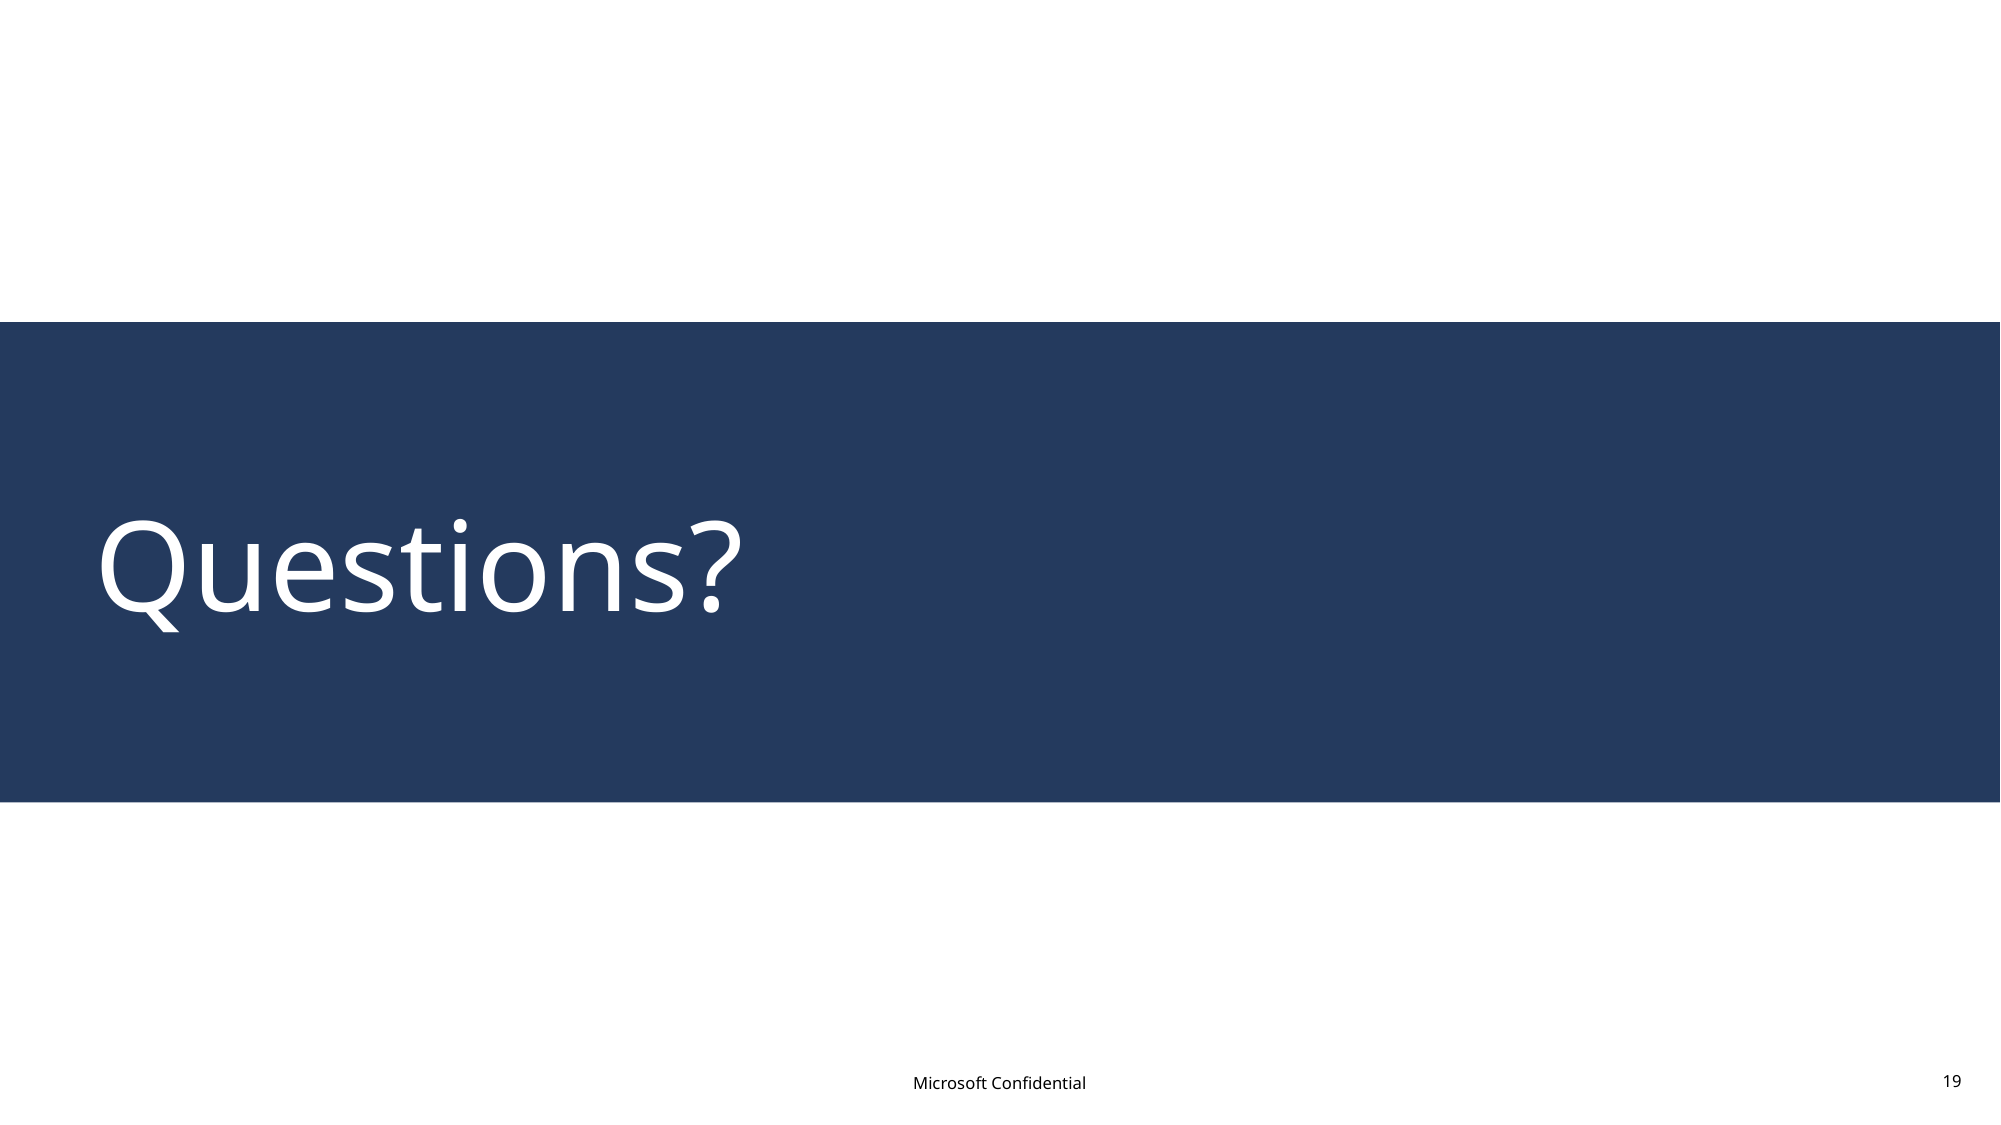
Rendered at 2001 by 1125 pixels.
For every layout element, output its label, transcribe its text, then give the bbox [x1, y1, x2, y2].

footer Microsoft Confidential [662, 1072, 1338, 1093]
slide_number 19 [1918, 1072, 1986, 1093]
text_box [0, 321, 2000, 803]
title Questions? [94, 486, 1902, 675]
